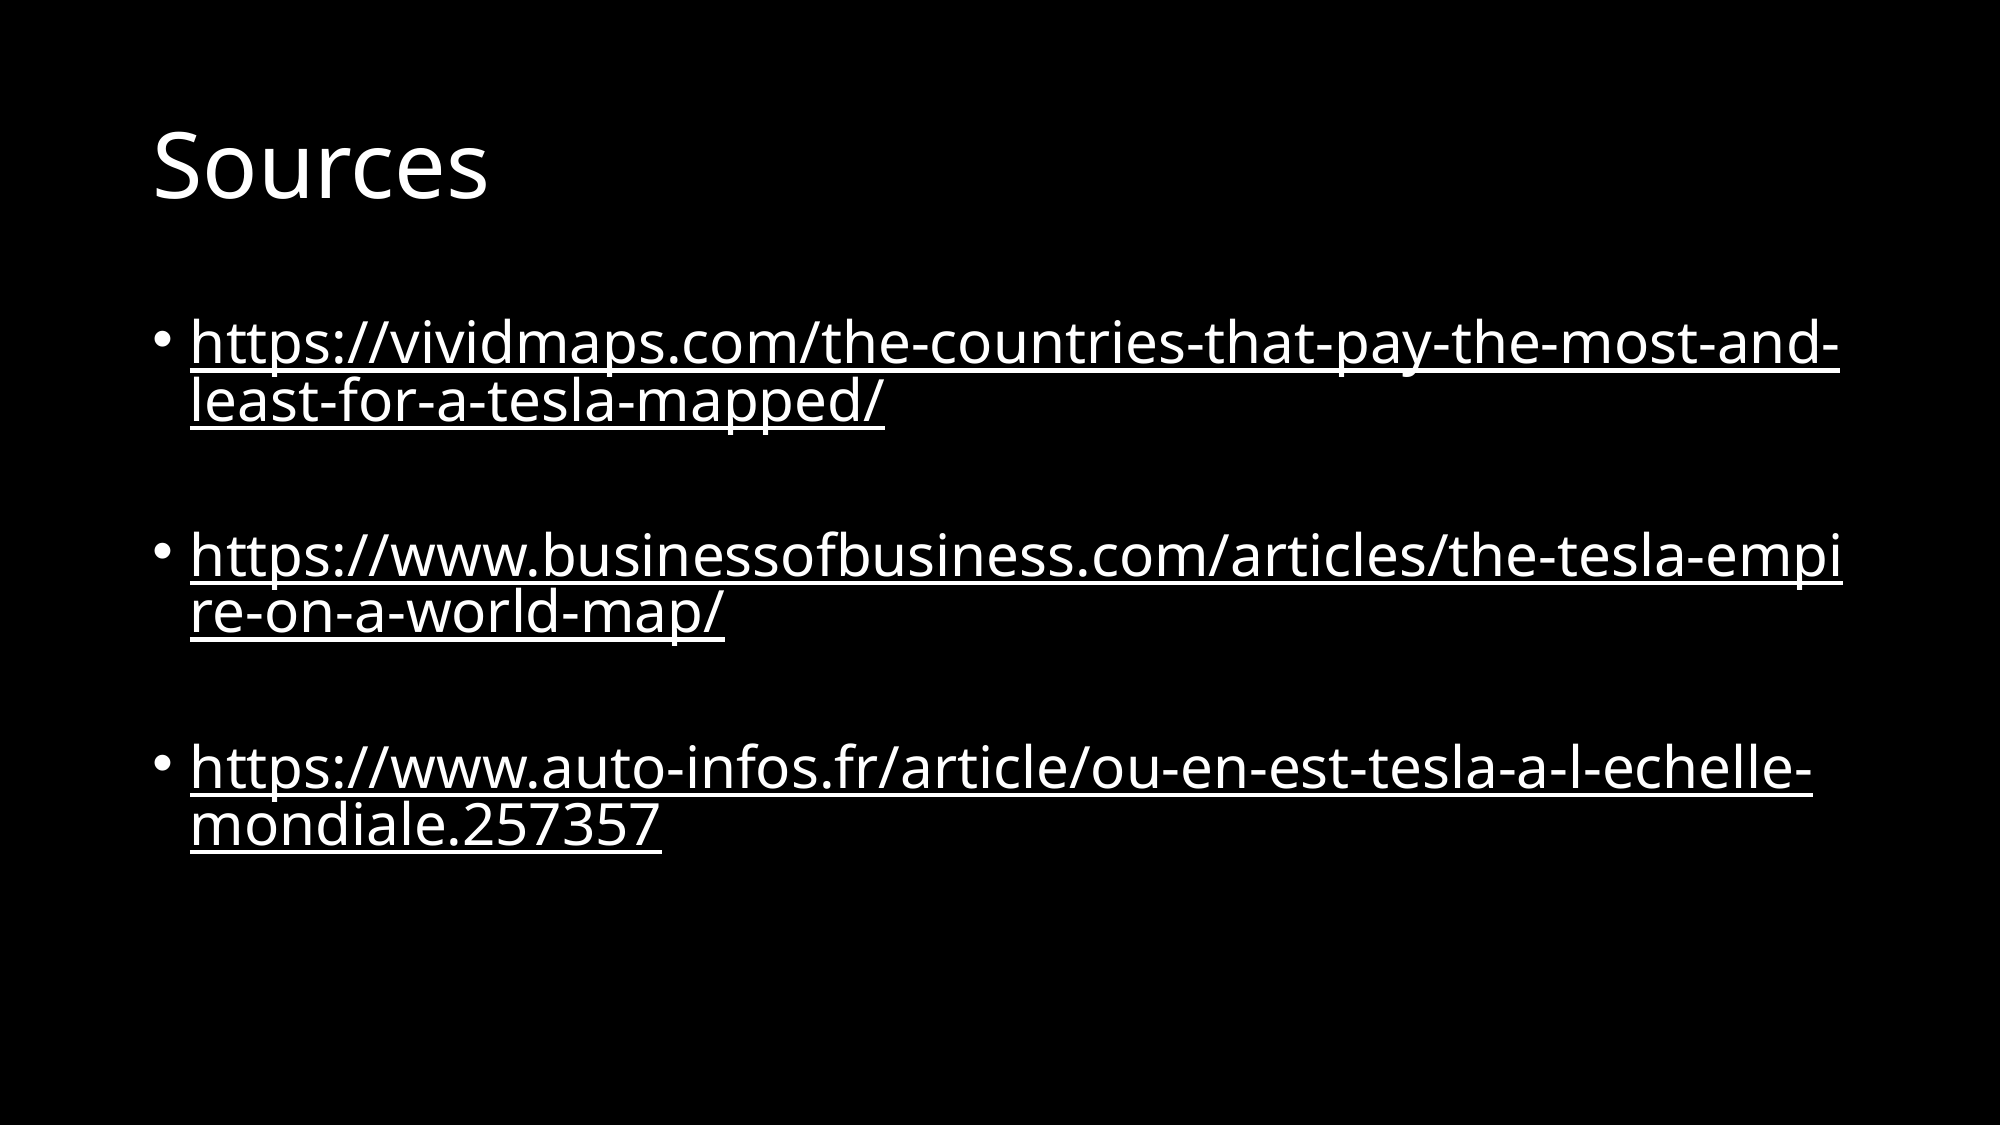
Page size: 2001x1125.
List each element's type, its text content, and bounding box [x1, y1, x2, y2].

title Sources [137, 59, 1863, 278]
list https://vividmaps.com/the-countries-that-pay-the-most-and-least-for-a-tesla-mapped/ https://www.businessofbusiness.com/articles/the-tesla-empire-on-a-world-map/ https://www.auto-infos.fr/article/ou-en-est-tesla-a-l-echelle-mondiale.257357 [137, 299, 1863, 1014]
